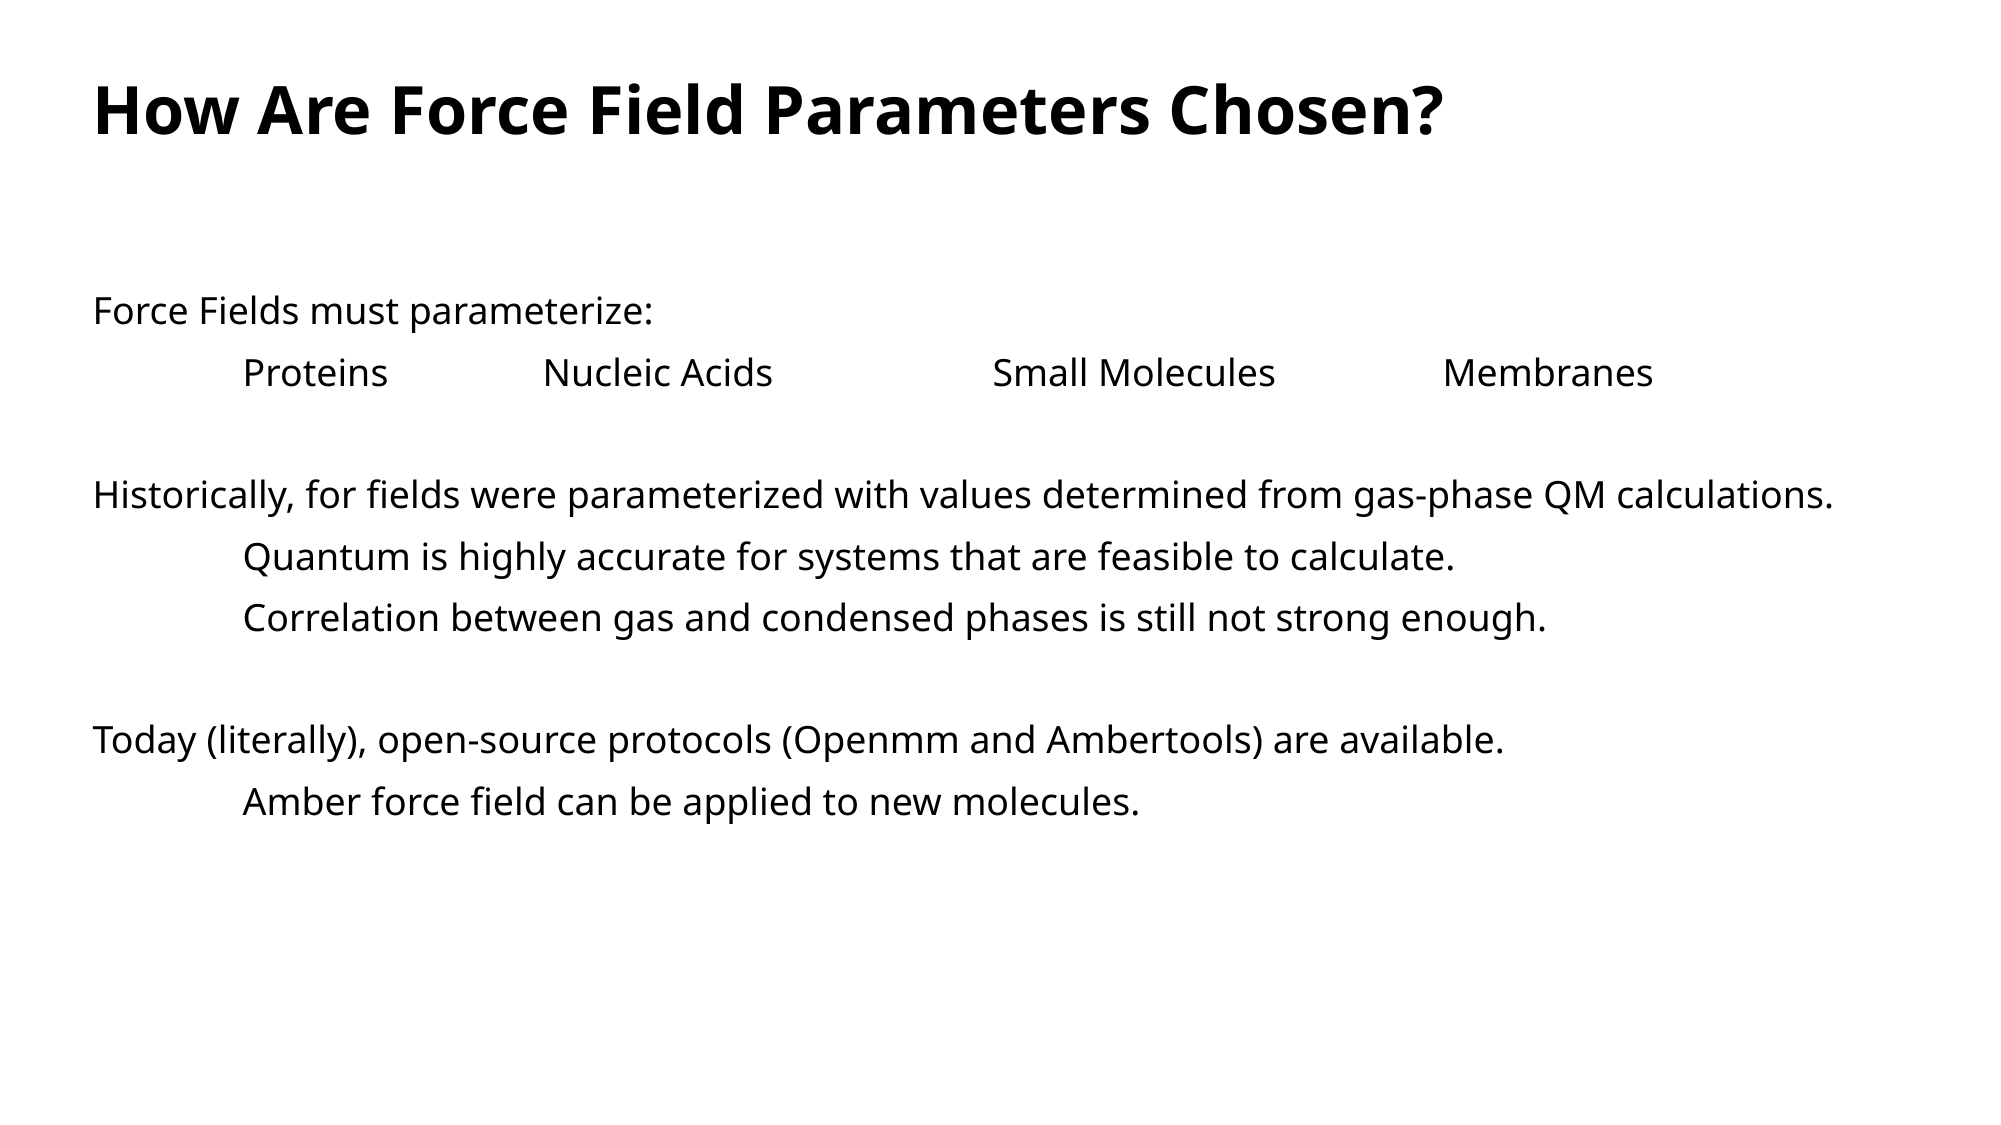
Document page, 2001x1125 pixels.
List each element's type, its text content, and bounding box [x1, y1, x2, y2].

list How Are Force Field Parameters Chosen? Force Fields must parameterize: Proteins Nucleic Acids Small Molecules Membranes Historically, for fields were parameterized with values determined from gas-phase QM calculations. Quantum is highly accurate for systems that are feasible to calculate. Correlation between gas and condensed phases is still not strong enough. Today (literally), open-source protocols (Openmm and Ambertools) are available. Amber force field can be applied to new molecules. [77, 69, 1928, 1082]
